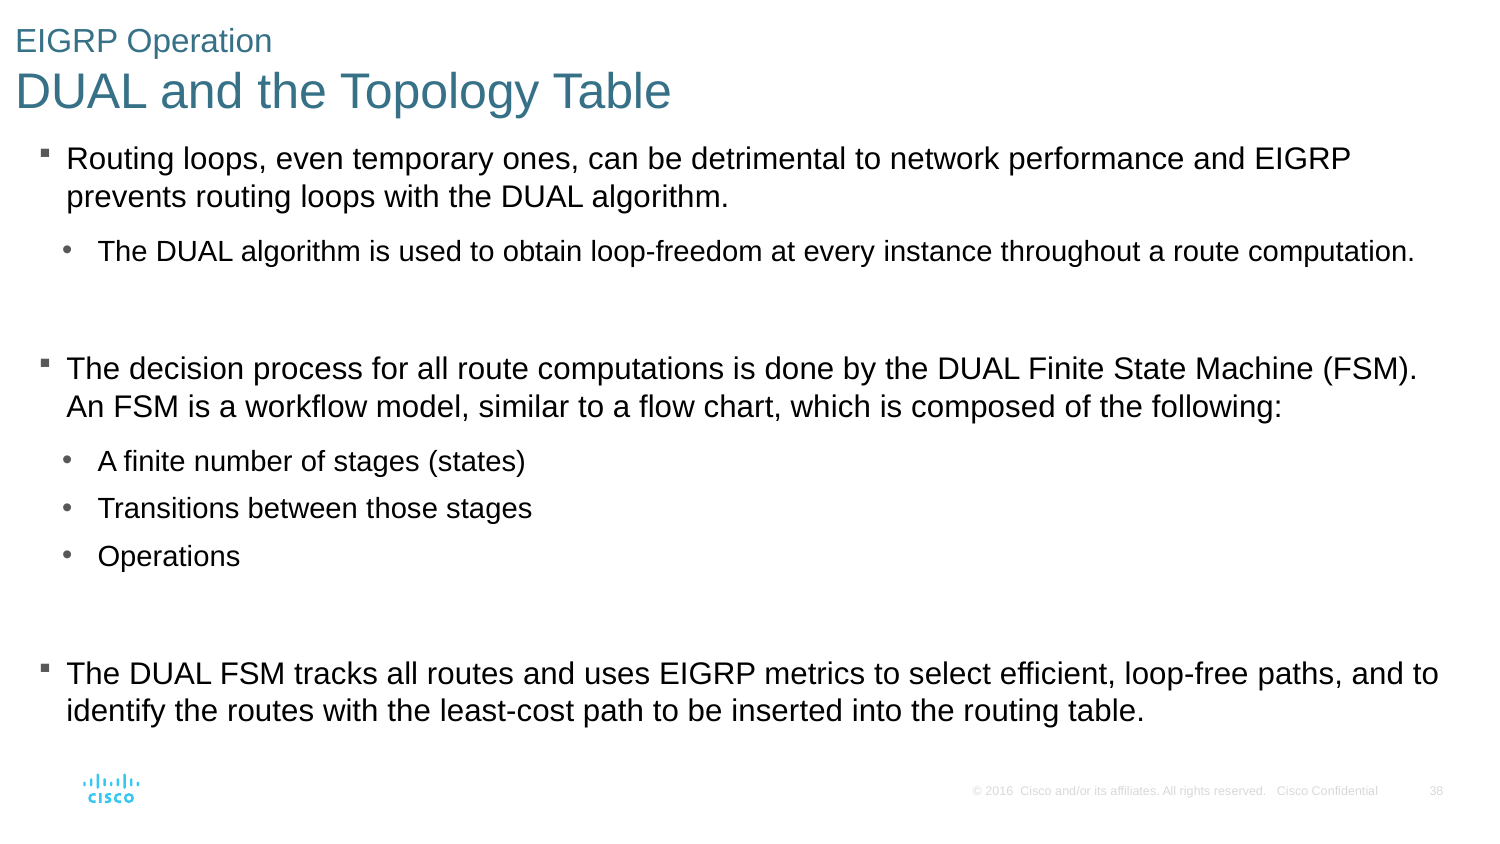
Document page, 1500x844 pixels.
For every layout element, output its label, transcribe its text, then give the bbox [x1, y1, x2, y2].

list Routing loops, even temporary ones, can be detrimental to network performance and EIGRP prevents routing loops with the DUAL algorithm. The DUAL algorithm is used to obtain loop-freedom at every instance throughout a route computation. The decision process for all route computations is done by the DUAL Finite State Machine (FSM). An FSM is a workflow model, similar to a flow chart, which is composed of the following: A finite number of stages (states) Transitions between those stages Operations The DUAL FSM tracks all routes and uses EIGRP metrics to select efficient, loop-free paths, and to identify the routes with the least-cost path to be inserted into the routing table. [23, 131, 1476, 813]
title EIGRP Operation DUAL and the Topology Table [0, 6, 1500, 131]
